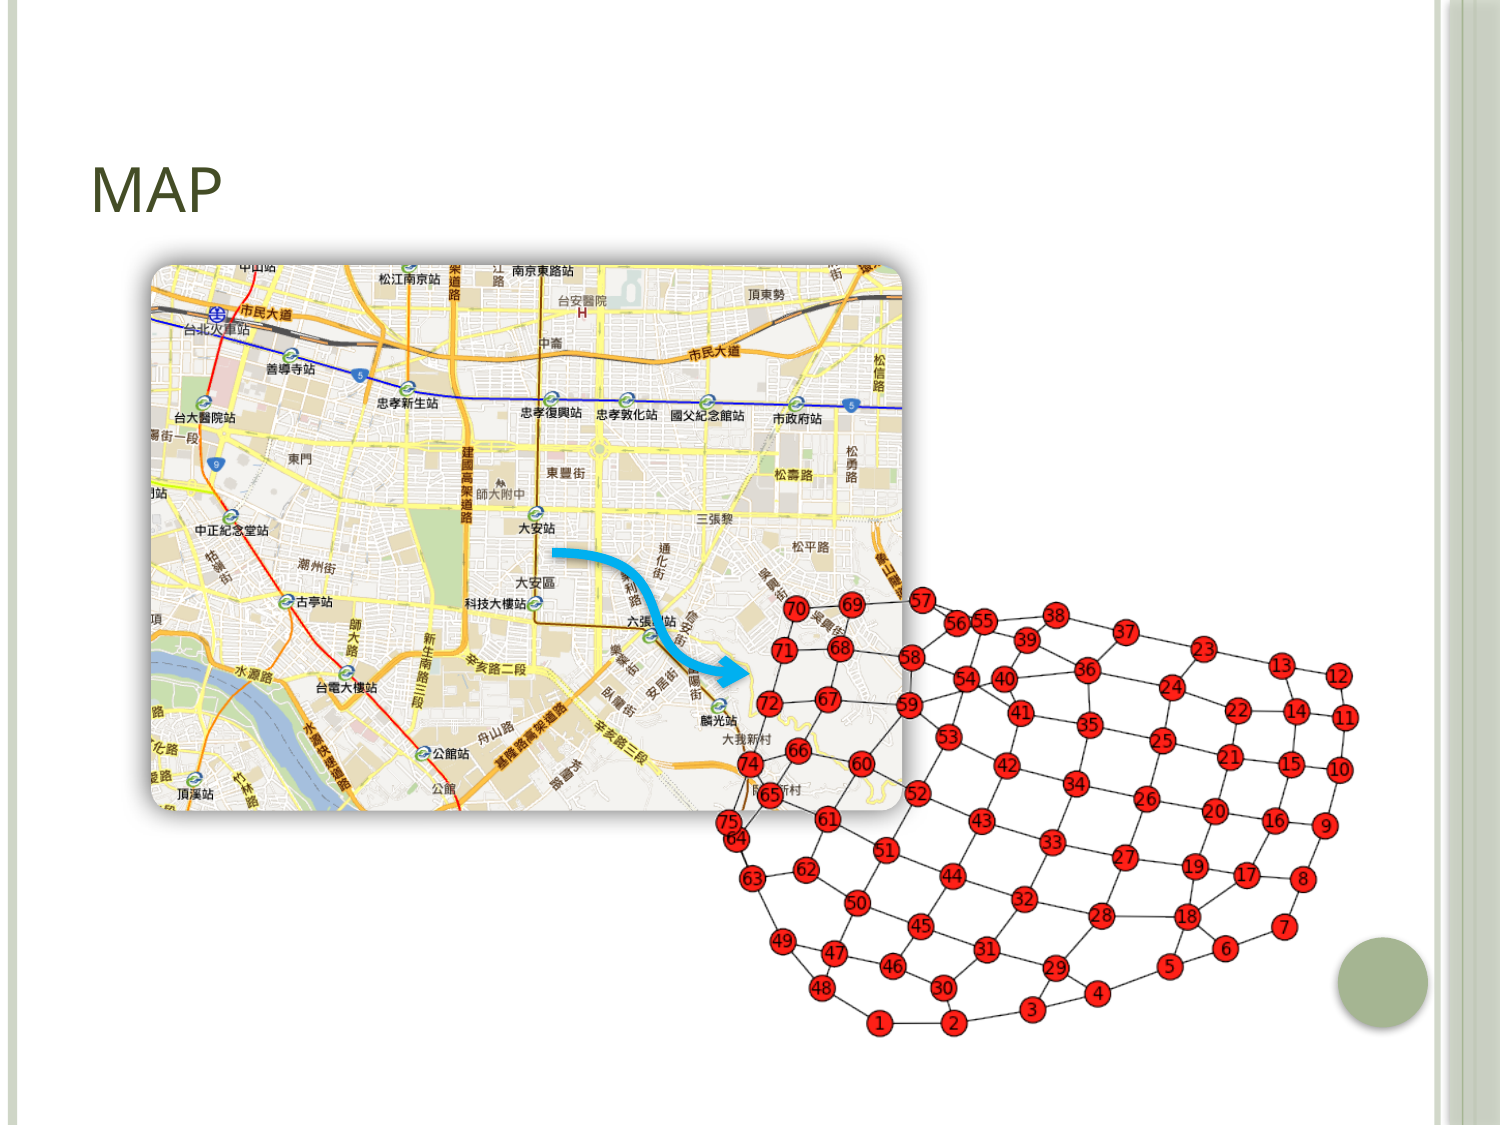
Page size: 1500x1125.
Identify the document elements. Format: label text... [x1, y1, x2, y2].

picture [150, 264, 1404, 1069]
title Map [75, 45, 1300, 233]
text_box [551, 552, 751, 675]
